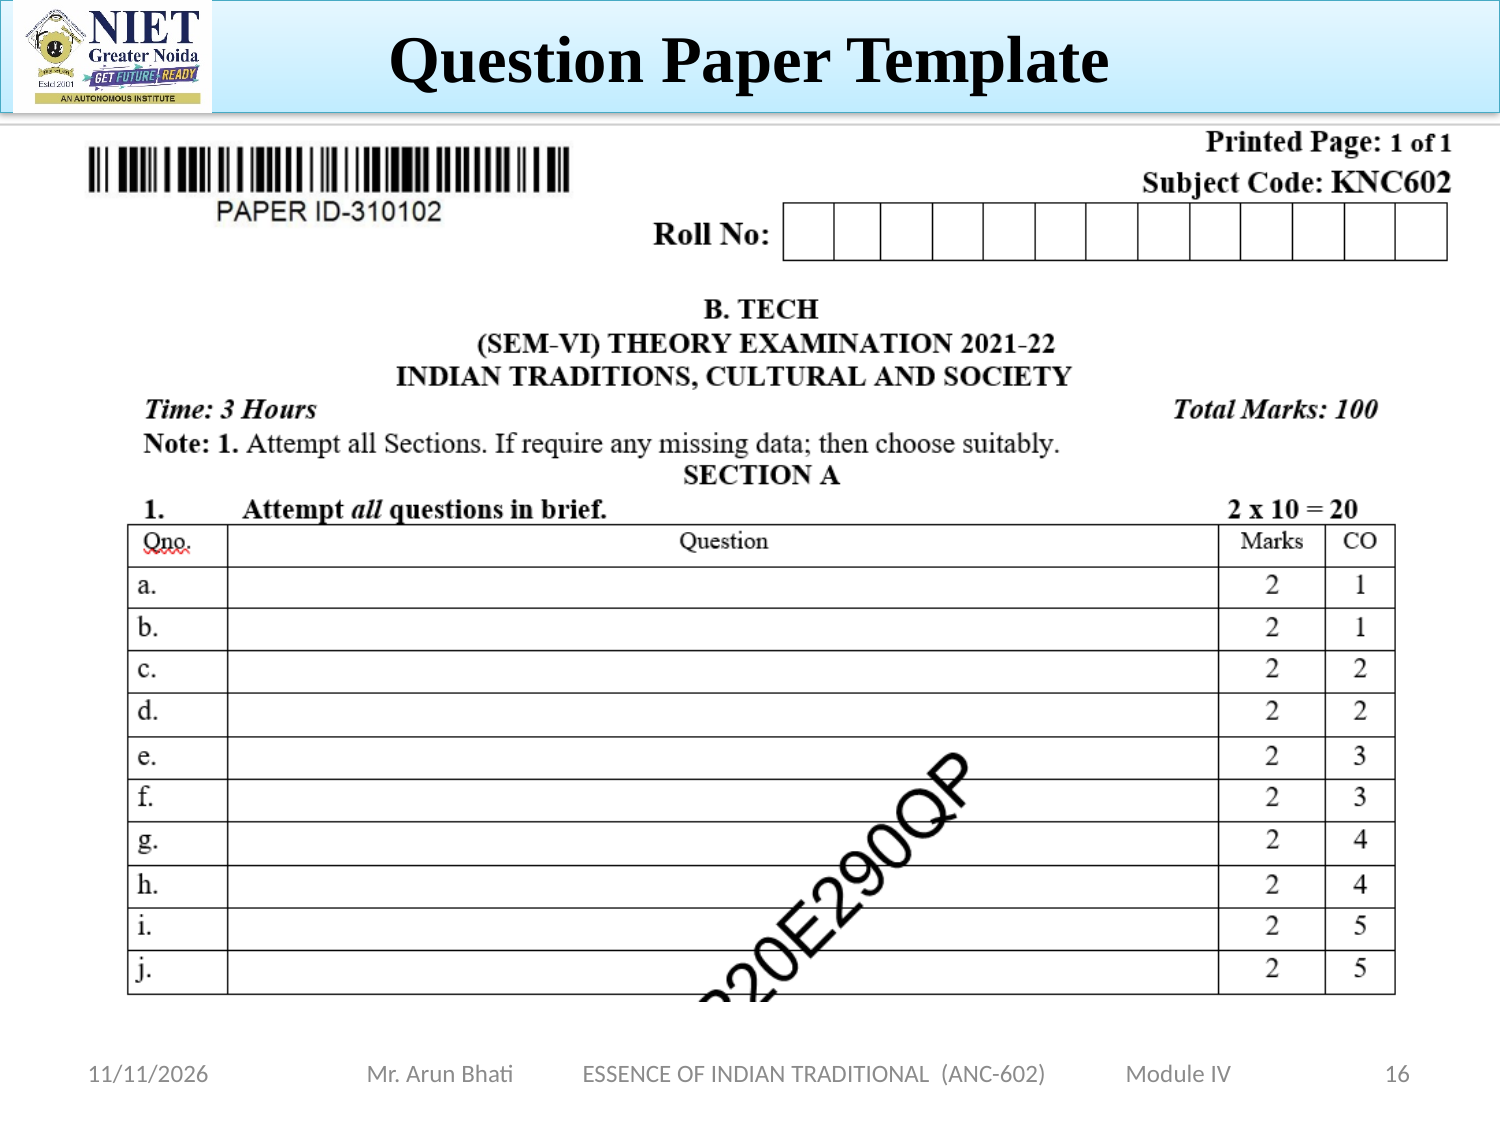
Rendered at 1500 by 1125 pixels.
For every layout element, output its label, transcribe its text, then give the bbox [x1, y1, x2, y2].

picture [0, 122, 1500, 1002]
picture [12, 0, 212, 113]
title Question Paper Template [0, 0, 10, 113]
slide_number 16 [1299, 1042, 1425, 1103]
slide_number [72, 1042, 423, 1103]
footer Mr. Arun Bhati ESSENCE OF INDIAN TRADITIONAL (ANC-602) Module IV [423, 1042, 1299, 1103]
title Question Paper Template [214, 0, 1500, 113]
